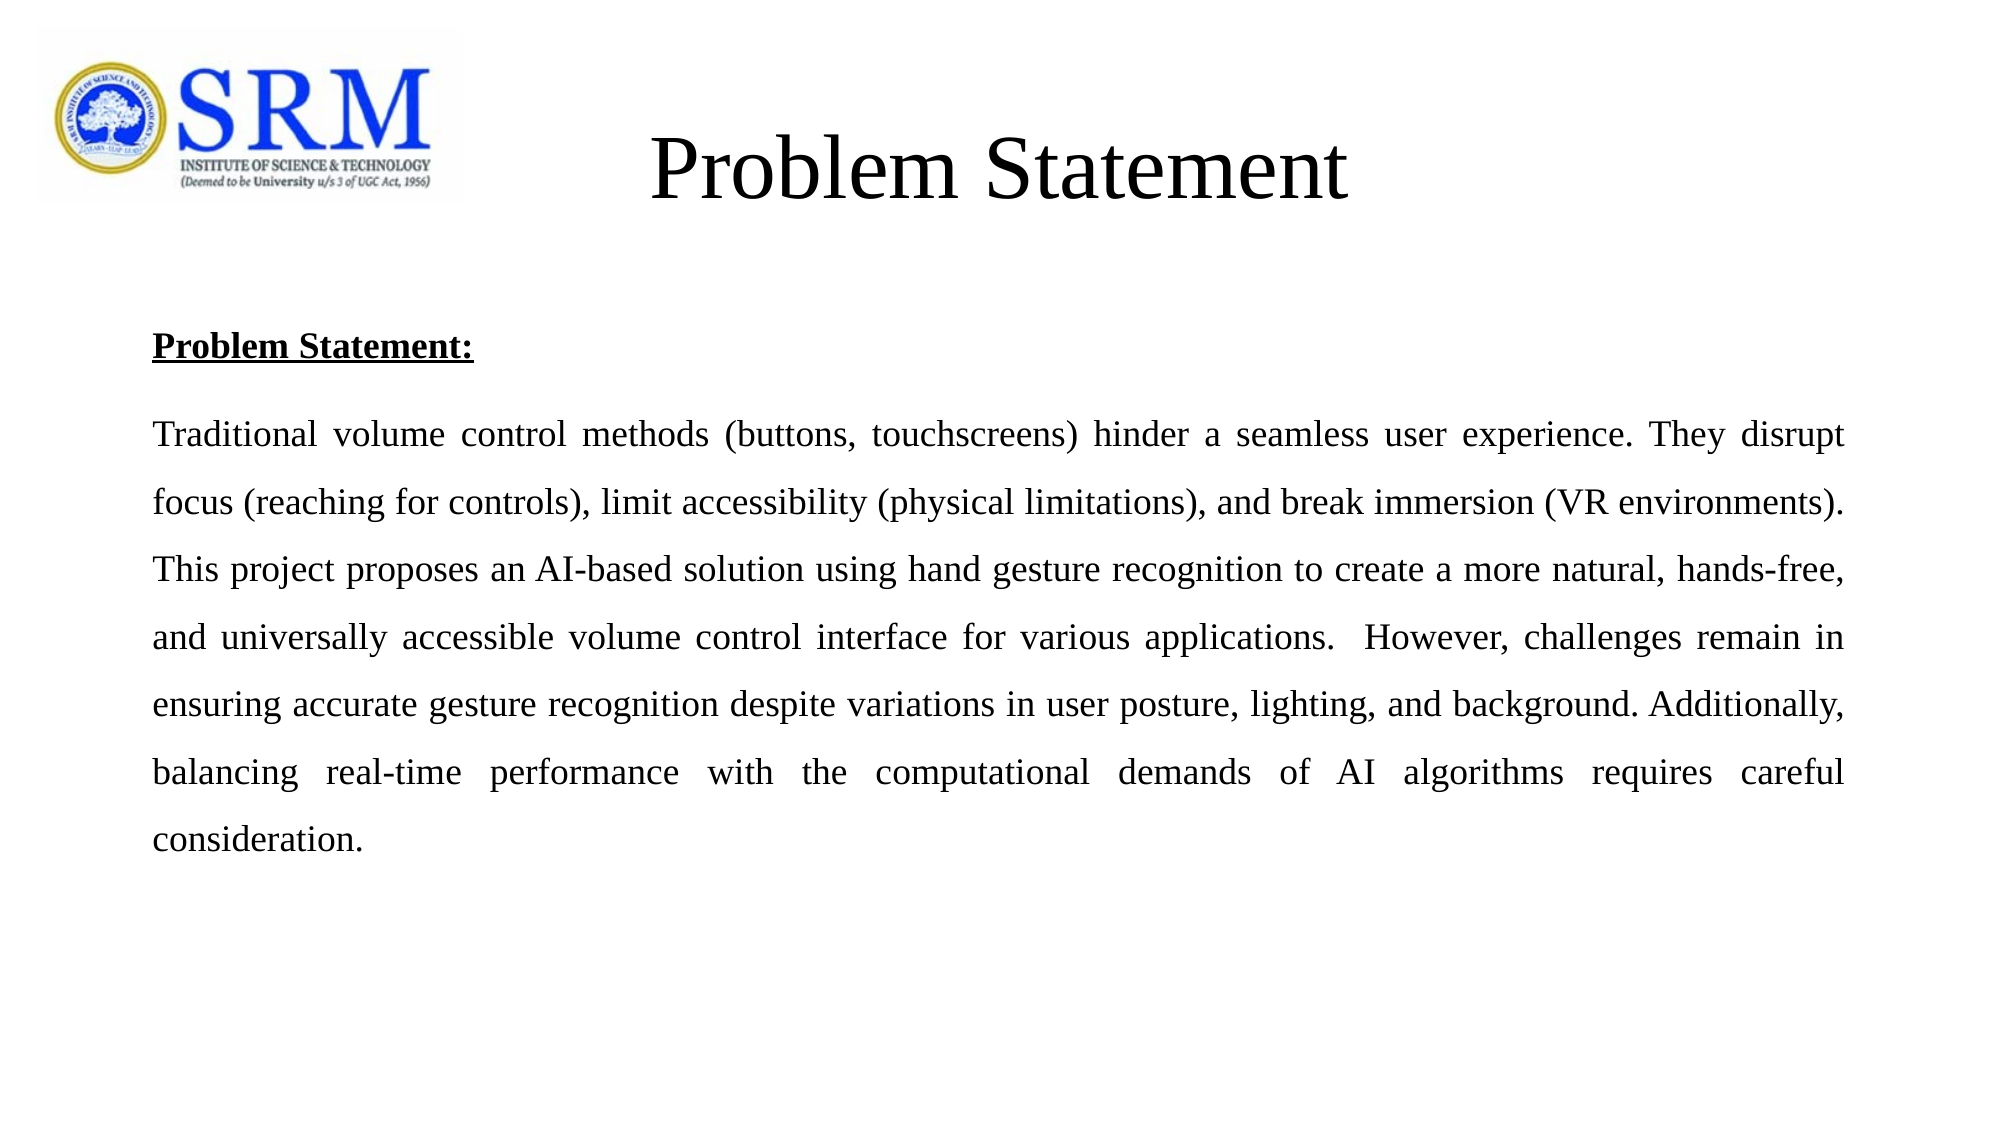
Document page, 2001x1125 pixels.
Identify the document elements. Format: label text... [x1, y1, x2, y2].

picture [37, 26, 463, 203]
list Problem Statement: Traditional volume control methods (buttons, touchscreens) hinder a seamless user experience. They disrupt focus (reaching for controls), limit accessibility (physical limitations), and break immersion (VR environments). This project proposes an AI-based solution using hand gesture recognition to create a more natural, hands-free, and universally accessible volume control interface for various applications. However, challenges remain in ensuring accurate gesture recognition despite variations in user posture, lighting, and background. Additionally, balancing real-time performance with the computational demands of AI algorithms requires careful consideration. [137, 290, 1863, 985]
title Problem Statement [137, 59, 1863, 278]
